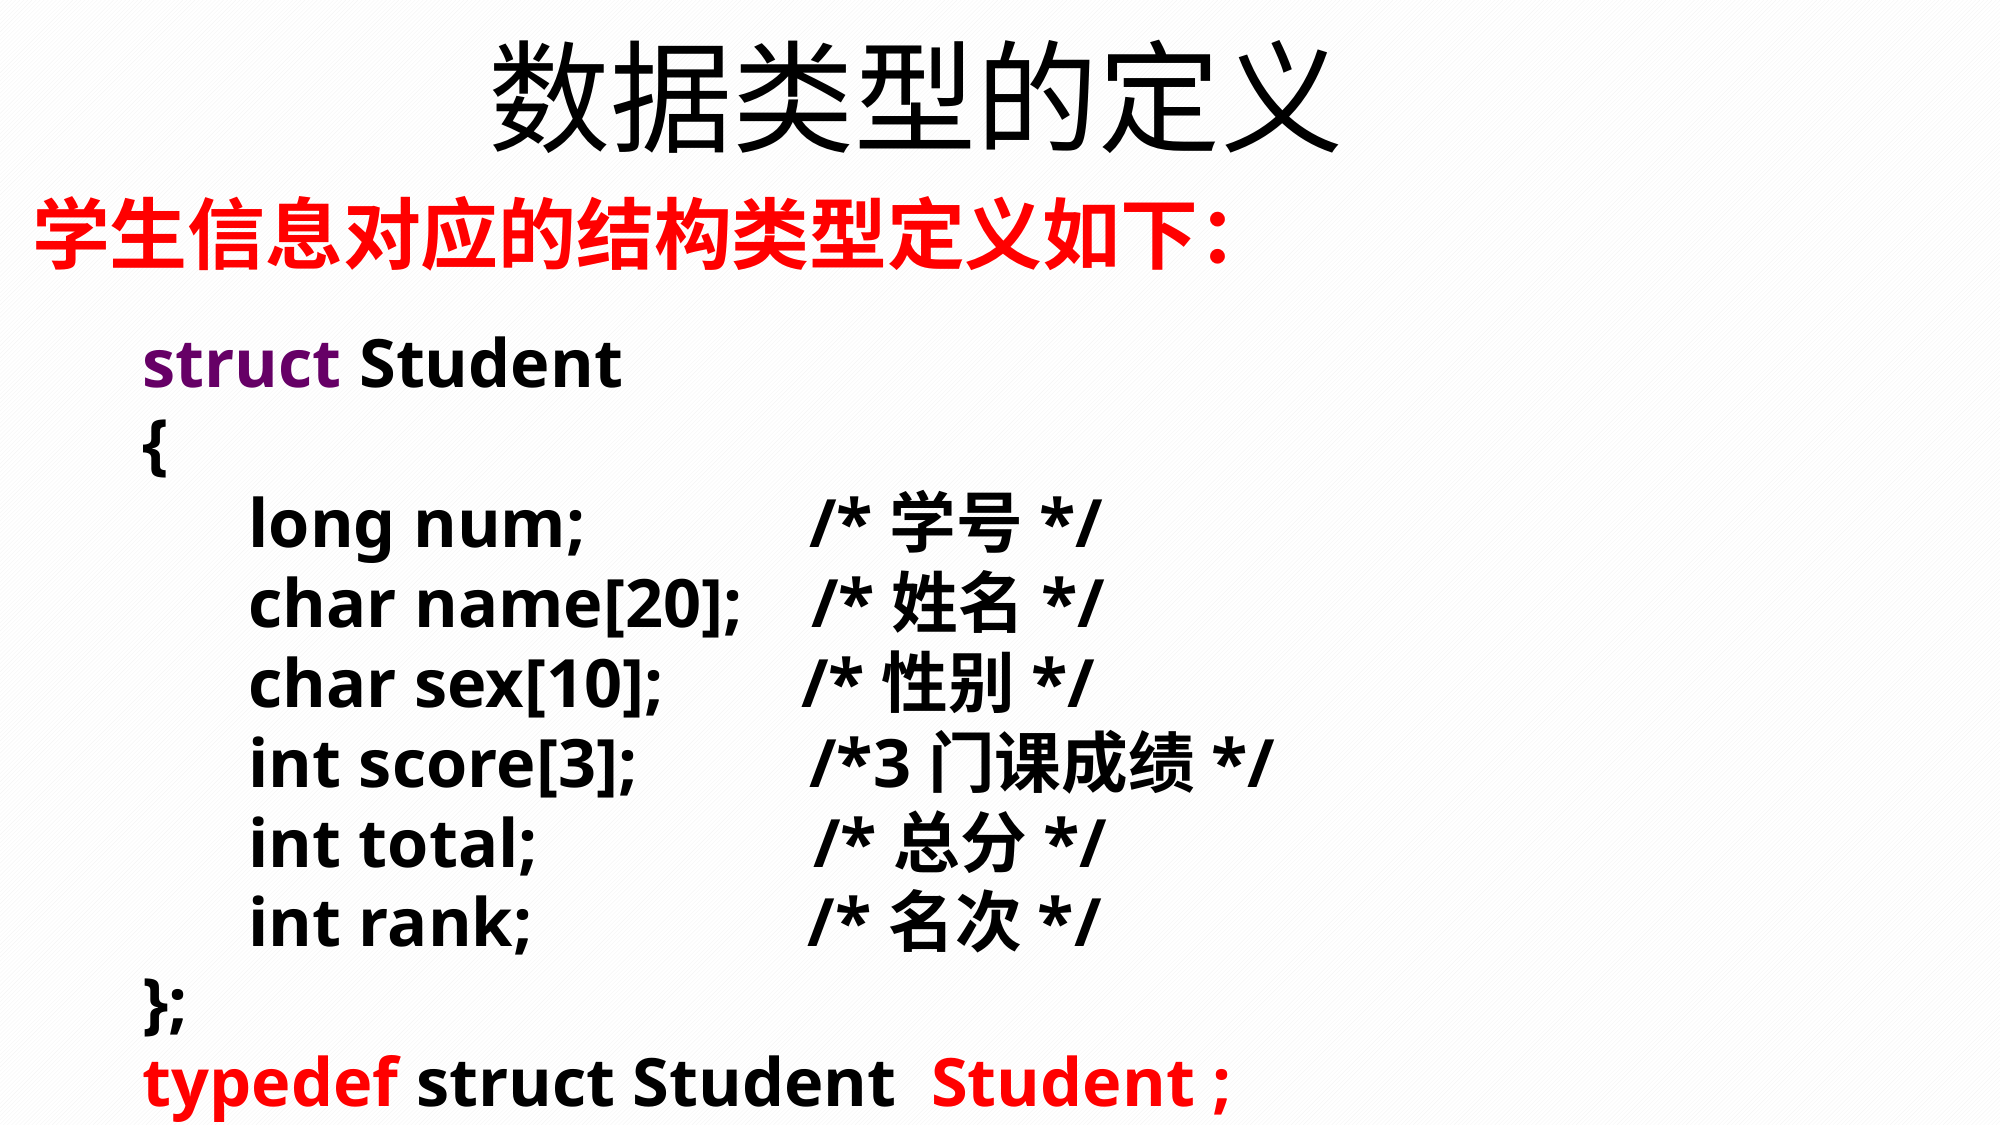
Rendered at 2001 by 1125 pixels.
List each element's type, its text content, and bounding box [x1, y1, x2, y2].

text_box struct Student { long num; /*学号*/ char name[20]; /*姓名*/ char sex[10]; /*性别*/ int score[3]; /*3门课成绩*/ int total; /*总分*/ int rank; /*名次*/ }; typedef struct Student Student ; [84, 313, 1547, 1125]
text_box 数据类型的定义 [15, 11, 1816, 143]
text_box 学生信息对应的结构类型定义如下： [0, 178, 1308, 287]
